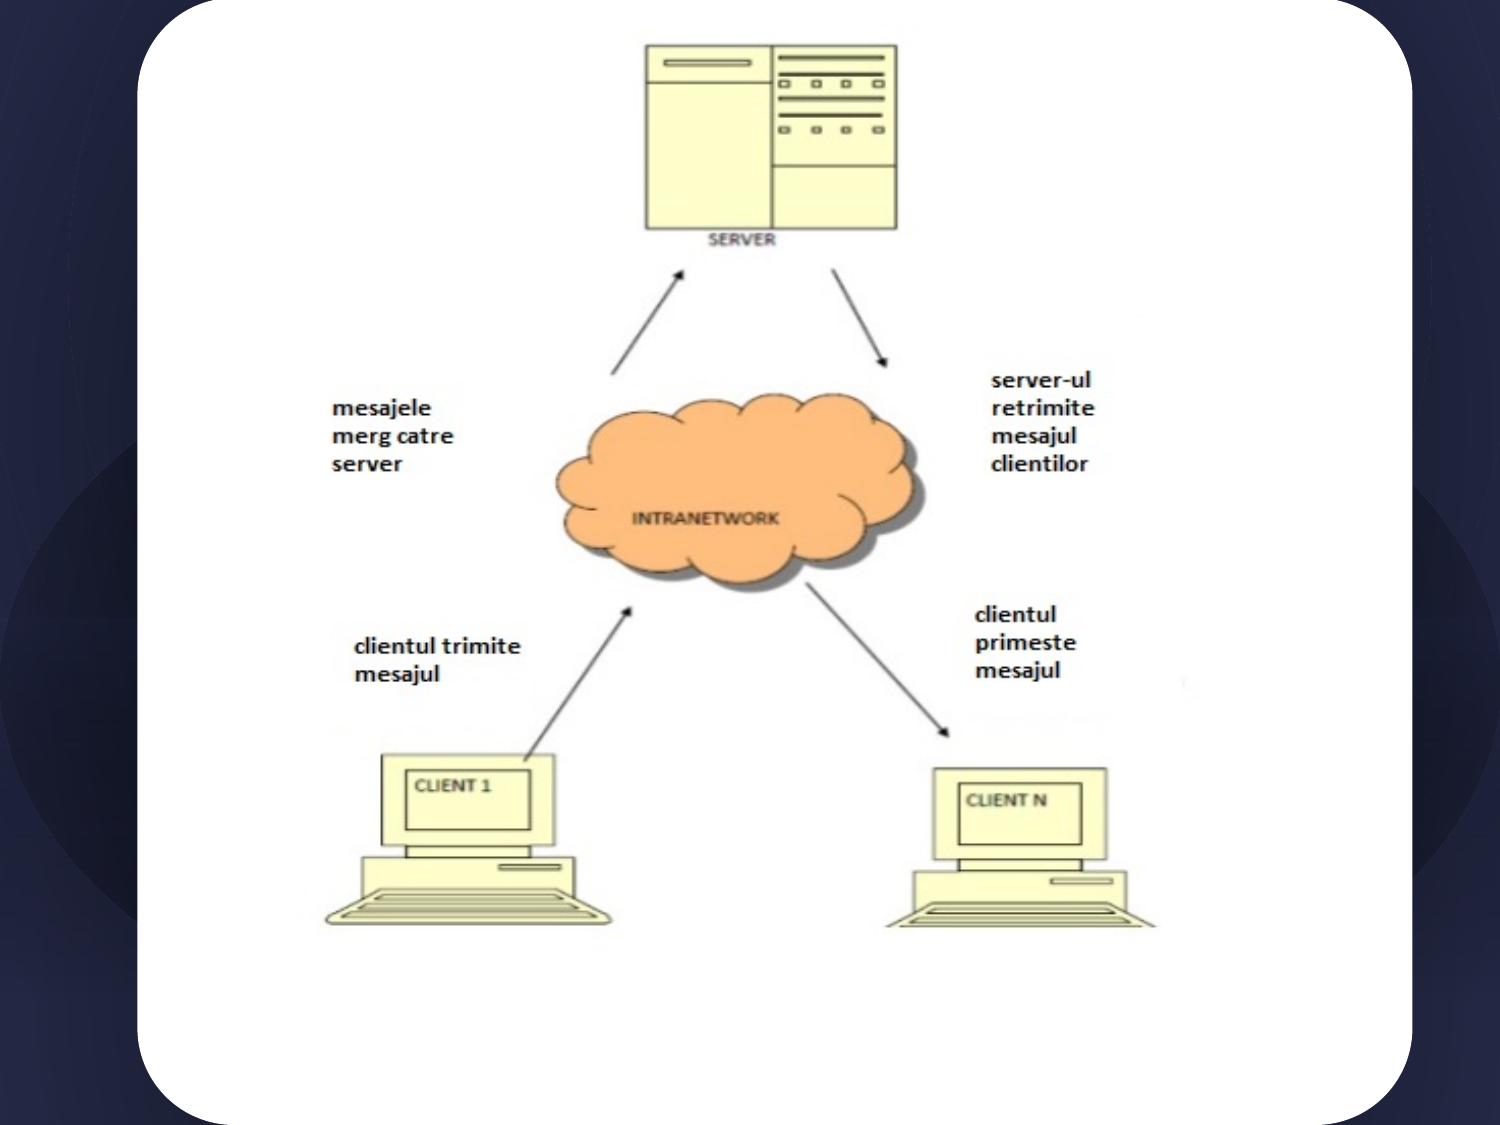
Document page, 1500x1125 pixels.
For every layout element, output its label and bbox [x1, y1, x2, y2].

list [137, 0, 1413, 1125]
